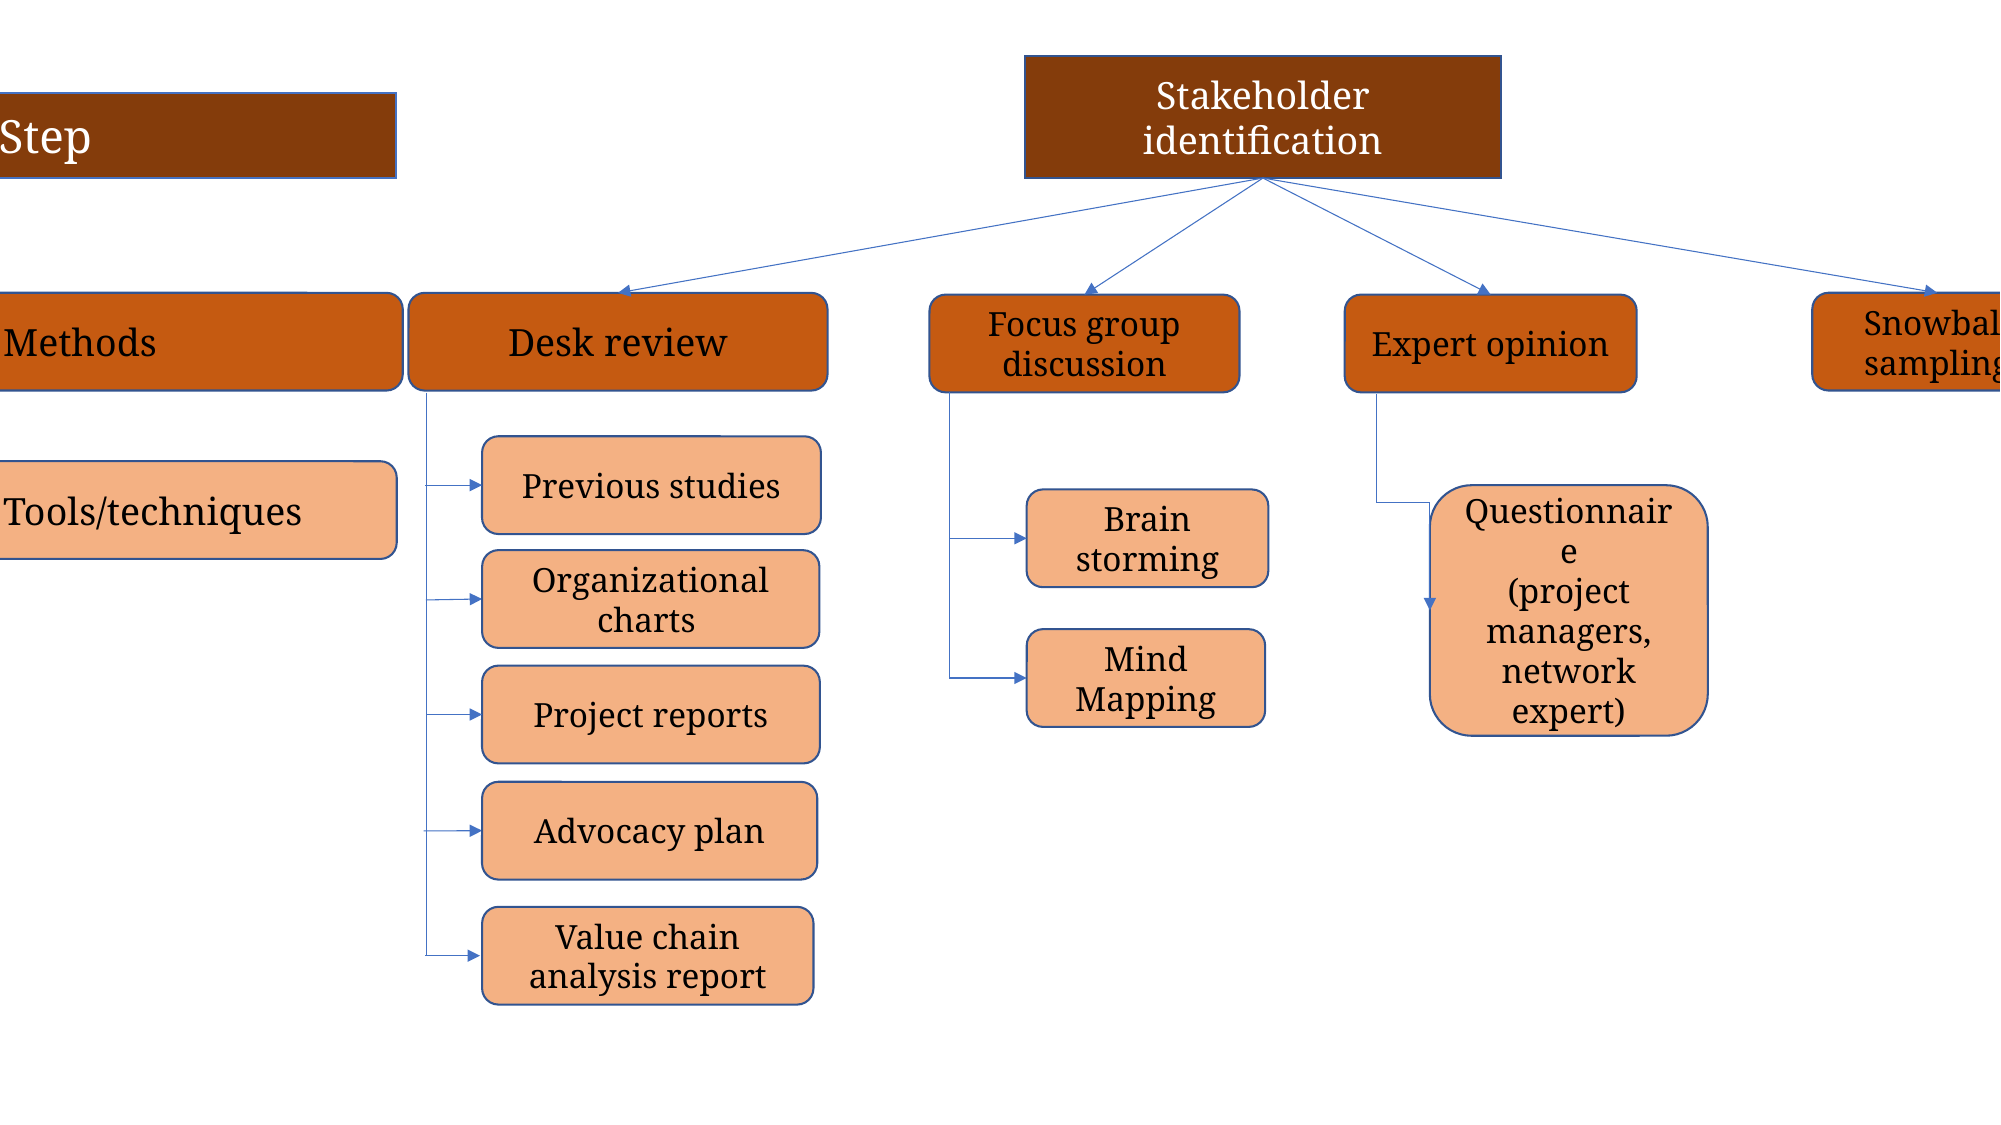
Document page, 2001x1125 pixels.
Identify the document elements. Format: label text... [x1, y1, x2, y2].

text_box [618, 178, 1262, 293]
text_box Desk review [407, 291, 829, 392]
text_box Organizational charts [481, 549, 821, 649]
text_box Brain storming [1025, 488, 1270, 589]
text_box Snowball sampling [1811, 291, 2000, 392]
text_box Questionnaire (project managers, network expert) [1428, 484, 1709, 737]
text_box Stakeholder identification [1024, 55, 1502, 178]
text_box Step [0, 92, 397, 179]
text_box Tools/techniques [0, 460, 398, 560]
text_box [1295, 475, 1512, 529]
text_box Previous studies [480, 435, 822, 536]
text_box Mind Mapping [1025, 628, 1267, 728]
text_box Project reports [480, 664, 821, 765]
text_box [1491, 178, 1938, 293]
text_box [1262, 178, 1491, 295]
text_box Expert opinion [1343, 293, 1638, 394]
text_box Advocacy plan [480, 780, 819, 881]
text_box Value chain analysis report [481, 905, 815, 1006]
text_box Methods [0, 291, 404, 392]
text_box Focus group discussion [928, 293, 1241, 394]
